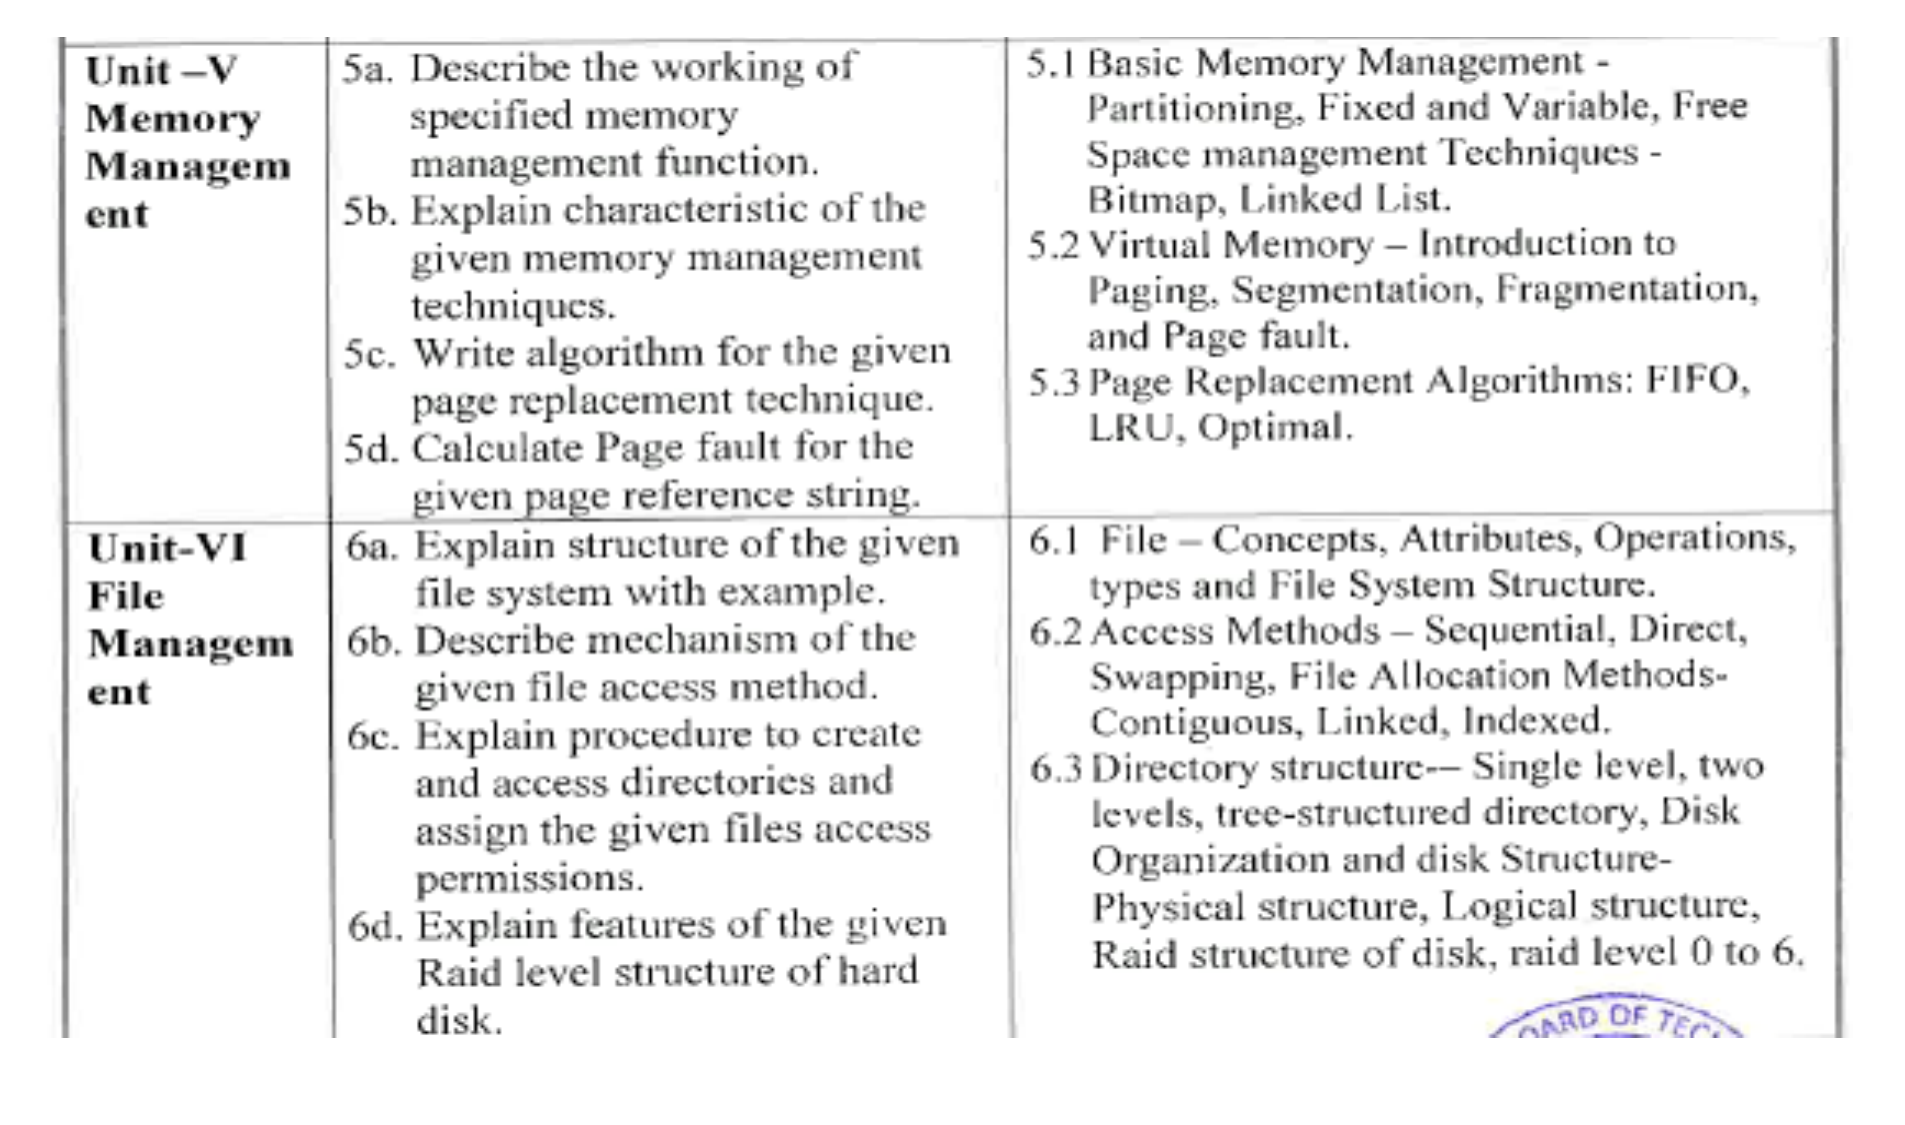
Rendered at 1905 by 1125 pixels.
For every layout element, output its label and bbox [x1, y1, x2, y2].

list [27, 37, 1853, 1038]
